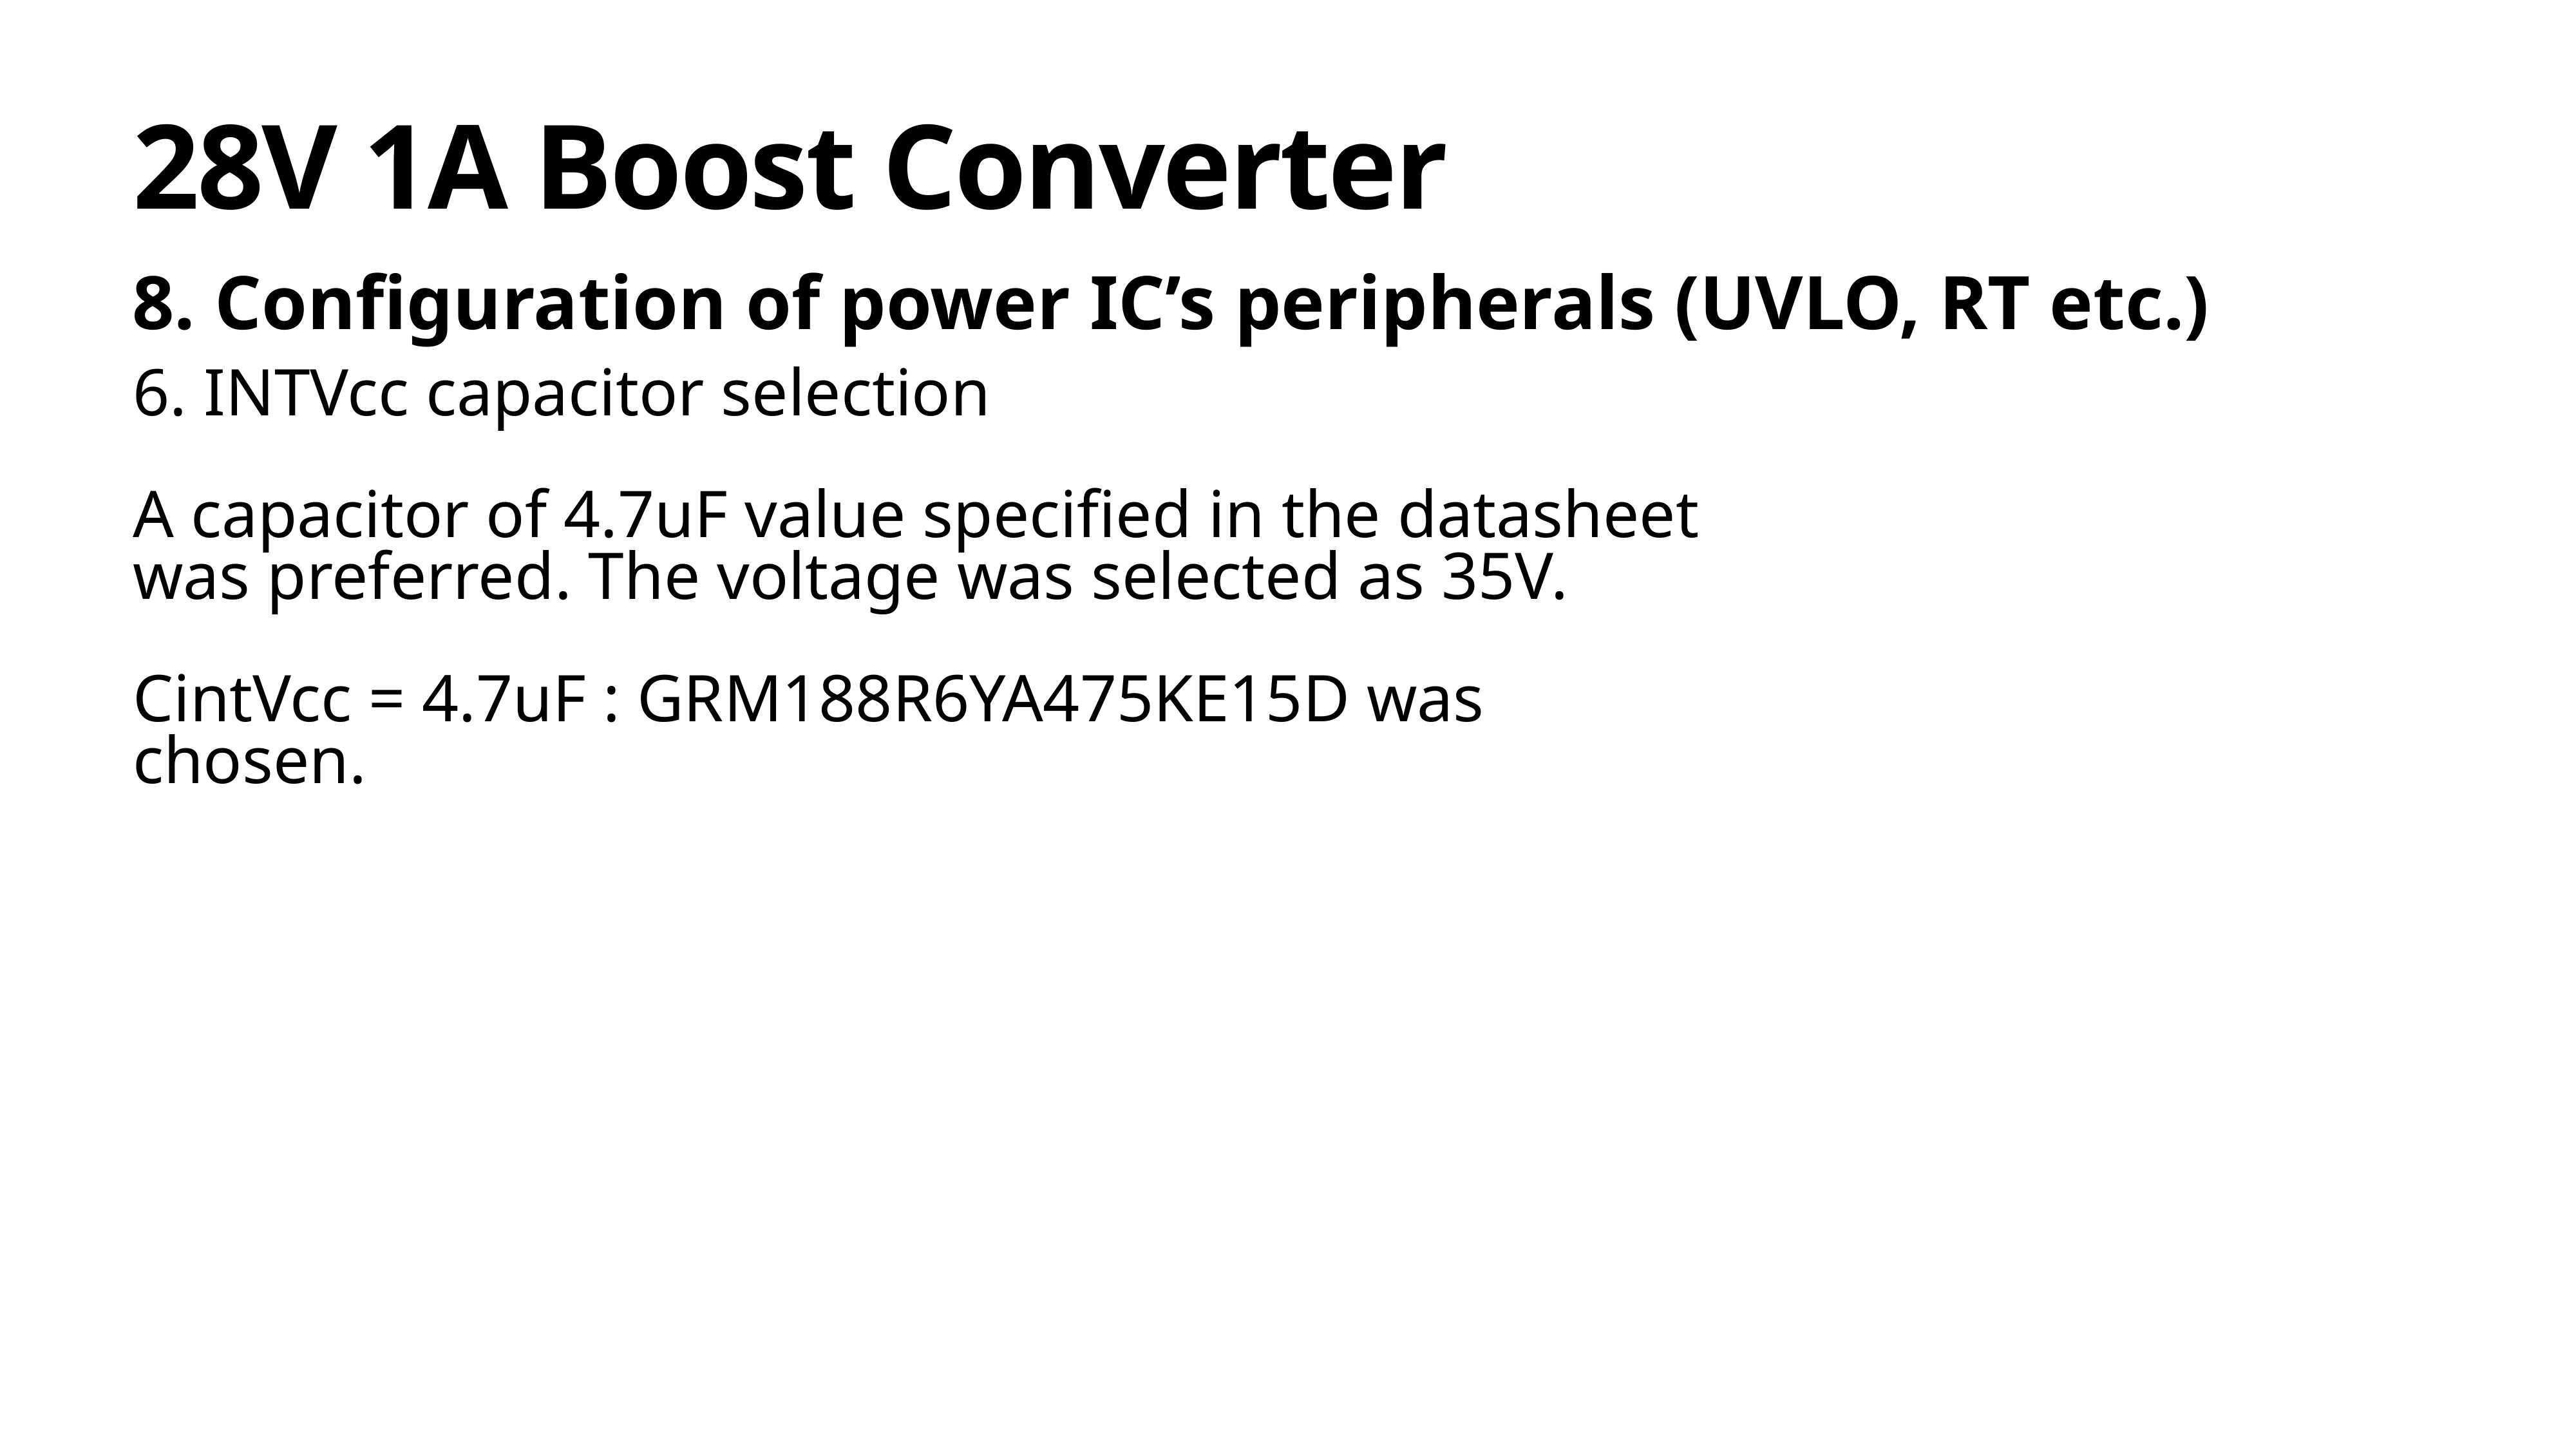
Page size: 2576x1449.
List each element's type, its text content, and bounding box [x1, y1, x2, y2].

list 6. INTVcc capacitor selection A capacitor of 4.7uF value specified in the datasheet was preferred. The voltage was selected as 35V. CintVcc = 4.7uF : GRM188R6YA475KE15D was chosen. [127, 360, 1733, 1321]
title 28V 1A Boost Converter [127, 113, 2449, 250]
list 8. Configuration of power IC’s peripherals (UVLO, RT etc.) [127, 250, 2449, 350]
